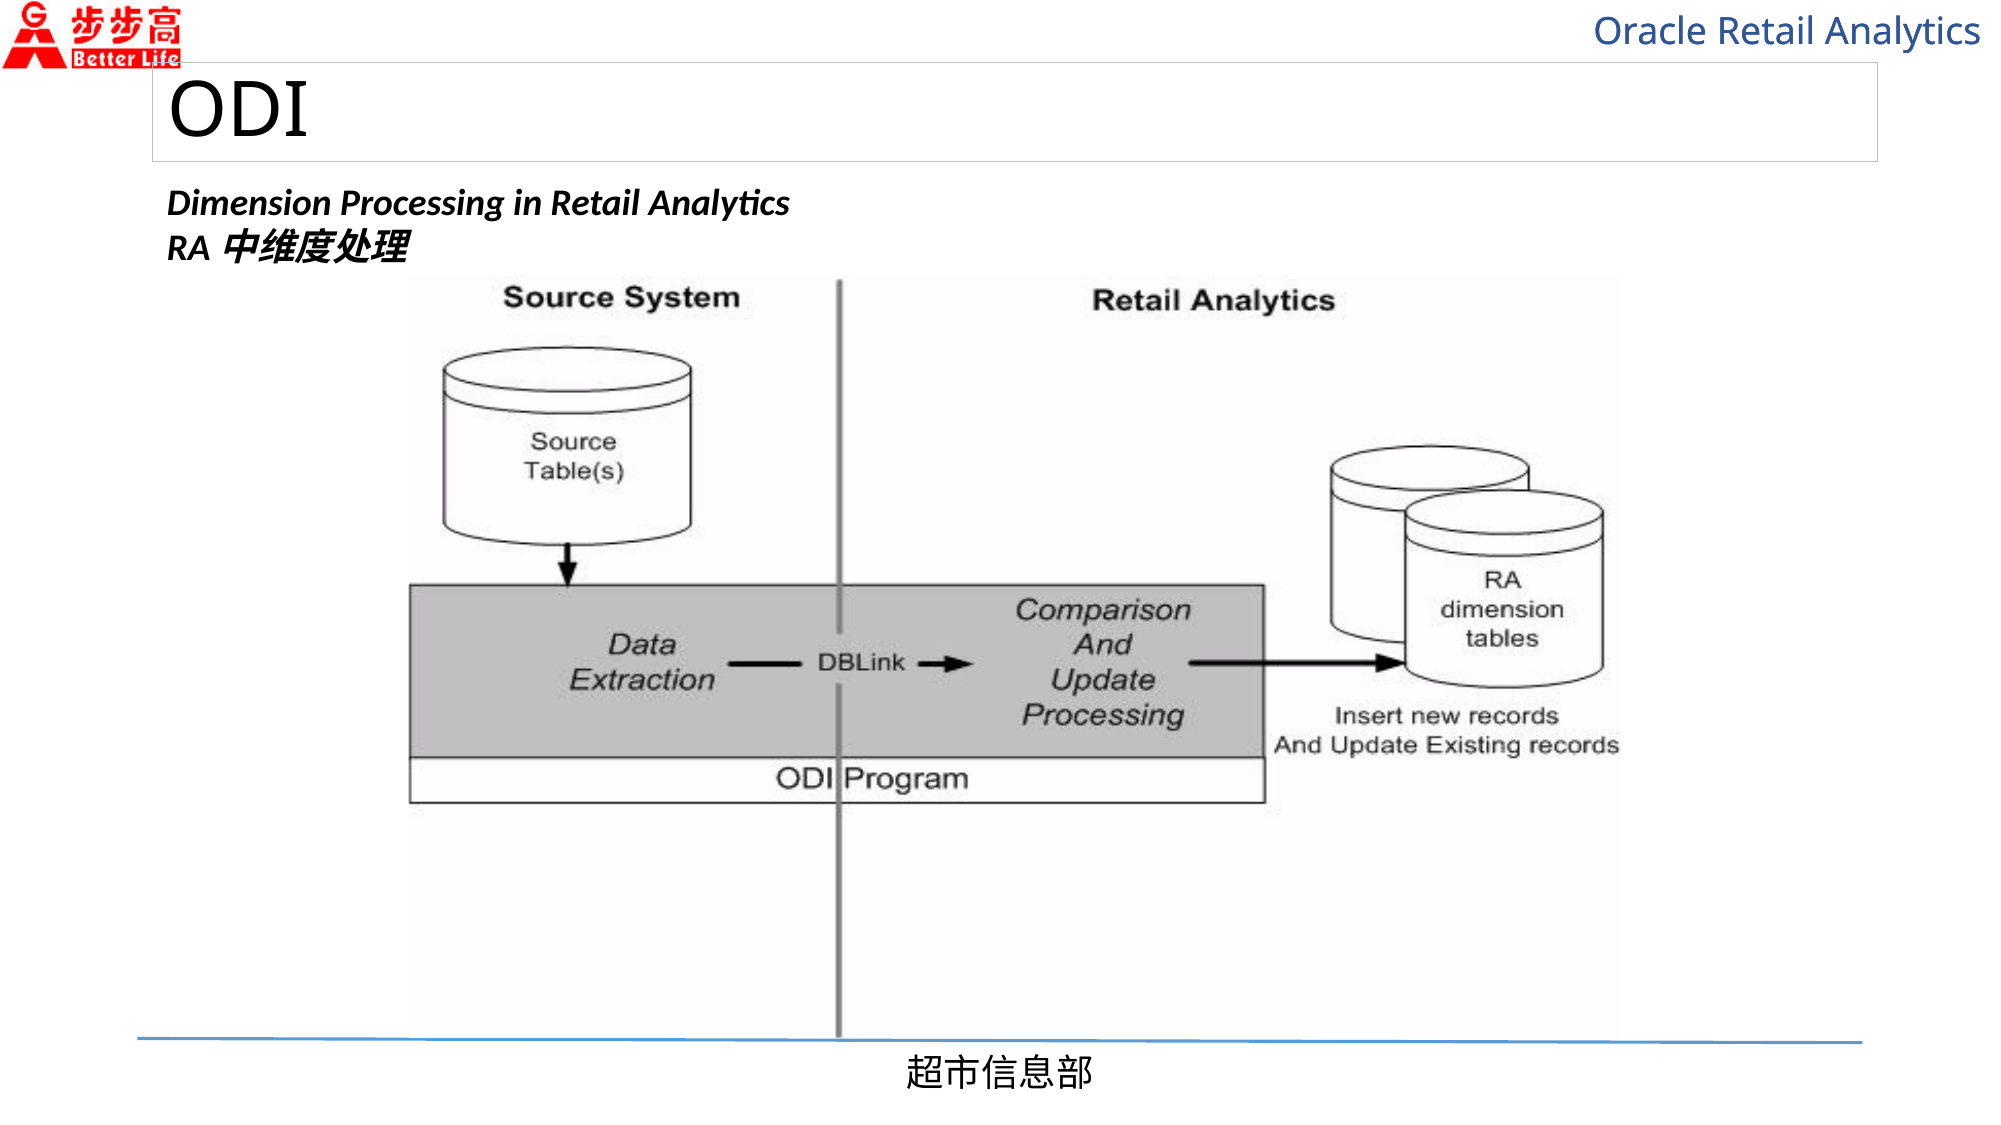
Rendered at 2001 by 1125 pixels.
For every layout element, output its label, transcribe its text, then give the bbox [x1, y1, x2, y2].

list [408, 276, 1621, 1038]
picture [0, 0, 183, 71]
text_box Dimension Processing in Retail Analytics RA中维度处理 [152, 170, 863, 276]
title ODI [152, 62, 1878, 162]
